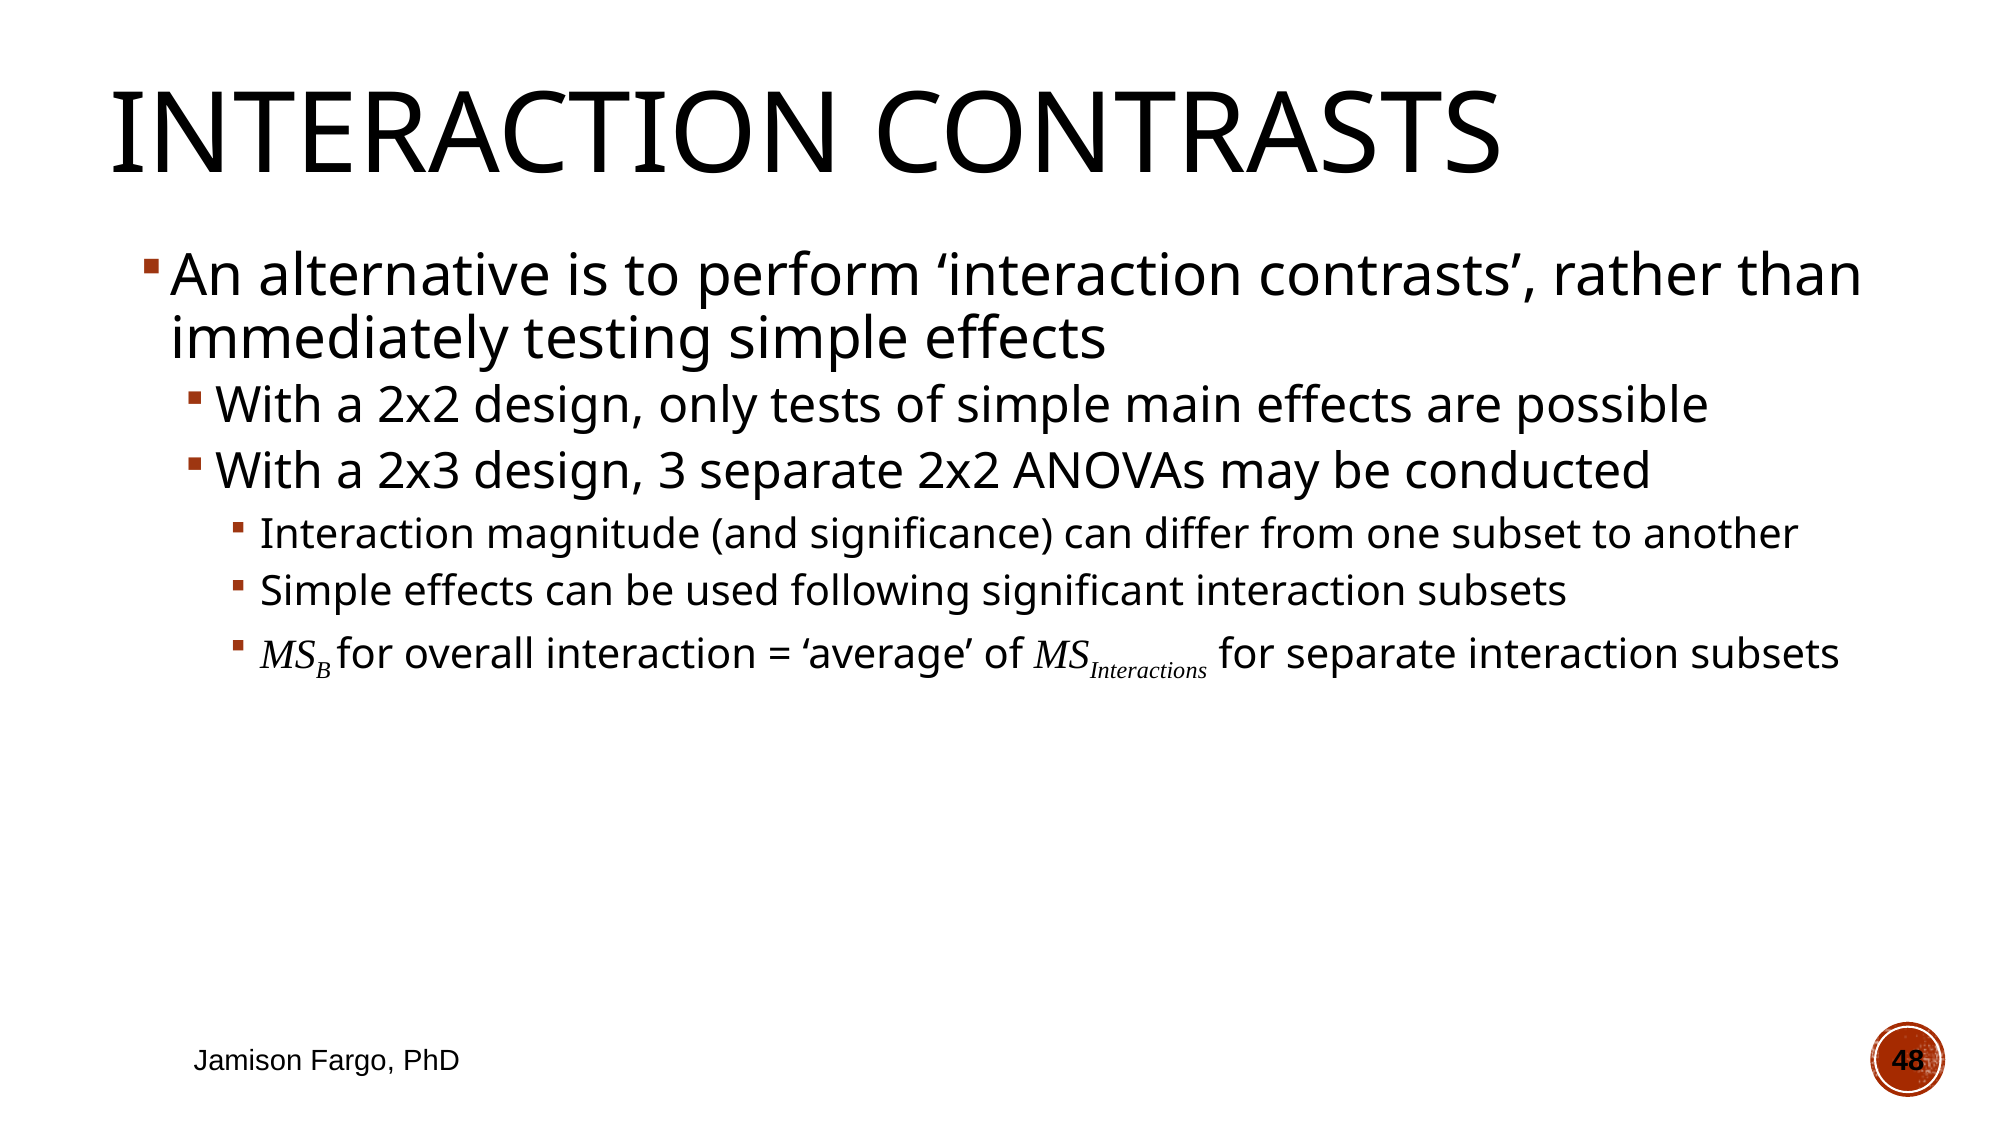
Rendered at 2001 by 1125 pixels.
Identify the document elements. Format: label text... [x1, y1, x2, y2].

title Interaction Contrasts [94, 4, 1745, 269]
slide_number 48 [1855, 1028, 1961, 1089]
footer Jamison Fargo, PhD [178, 1028, 1217, 1089]
list An alternative is to perform ‘interaction contrasts’, rather than immediately testing simple effects With a 2x2 design, only tests of simple main effects are possible With a 2x3 design, 3 separate 2x2 ANOVAs may be conducted Interaction magnitude (and significance) can differ from one subset to another Simple effects can be used following significant interaction subsets MSB for overall interaction = ‘average’ of MSInteractions for separate interaction subsets [125, 237, 1938, 1050]
